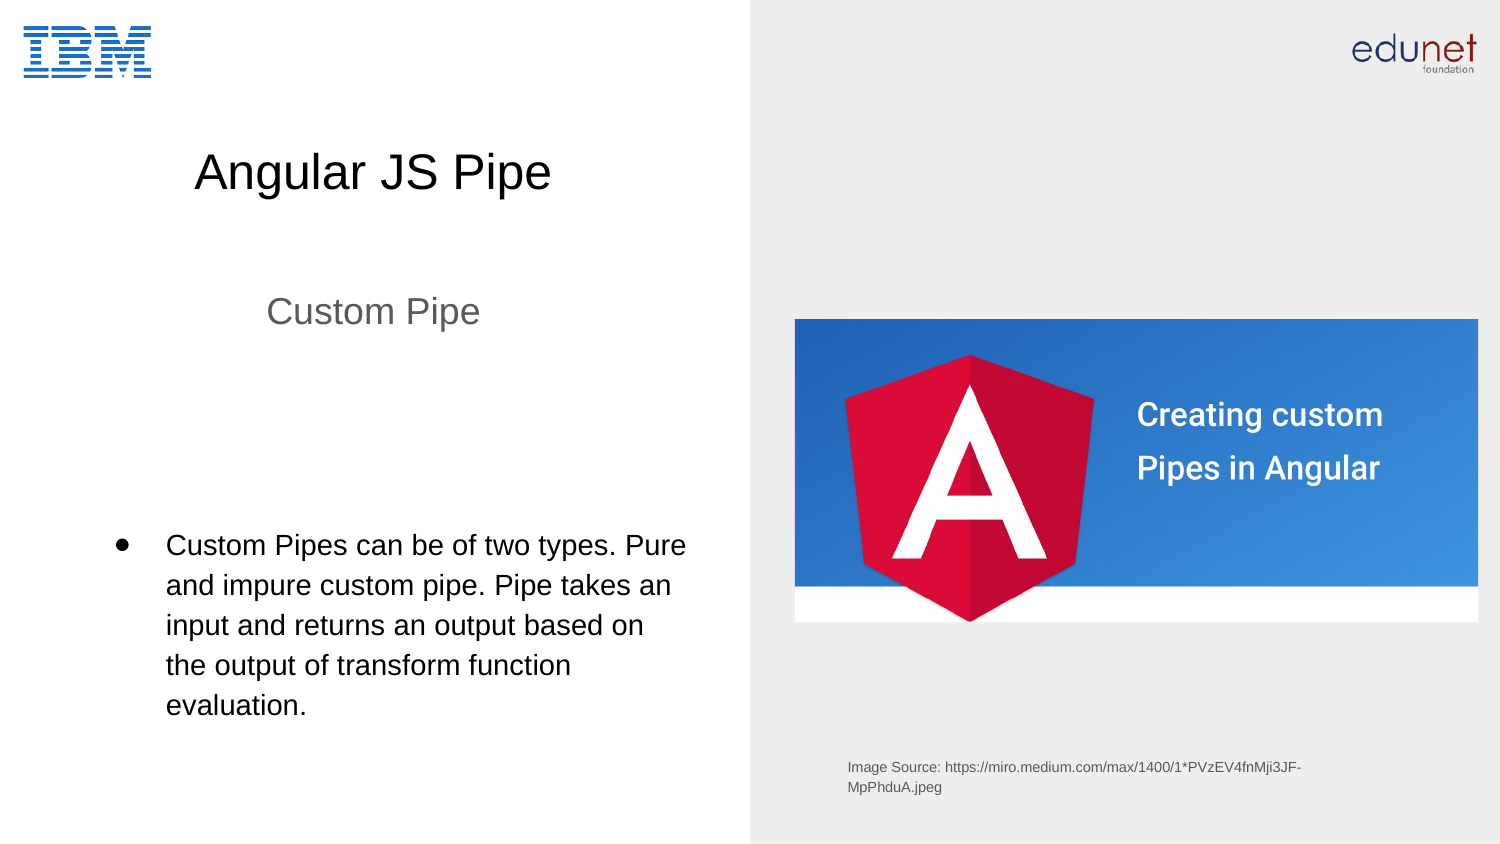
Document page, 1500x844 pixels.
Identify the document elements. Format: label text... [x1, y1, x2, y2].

subtitle Custom Pipe [41, 257, 706, 363]
picture [1350, 26, 1480, 78]
list Custom Pipes can be of two types. Pure and impure custom pipe. Pipe takes an input and returns an output based on the output of transform function evaluation. [75, 477, 706, 765]
picture [23, 26, 151, 78]
list Image Source: https://miro.medium.com/max/1400/1*PVzEV4fnMji3JF-MpPhduA.jpeg [832, 740, 1390, 812]
picture [794, 319, 1479, 622]
title Angular JS Pipe [41, 117, 706, 223]
